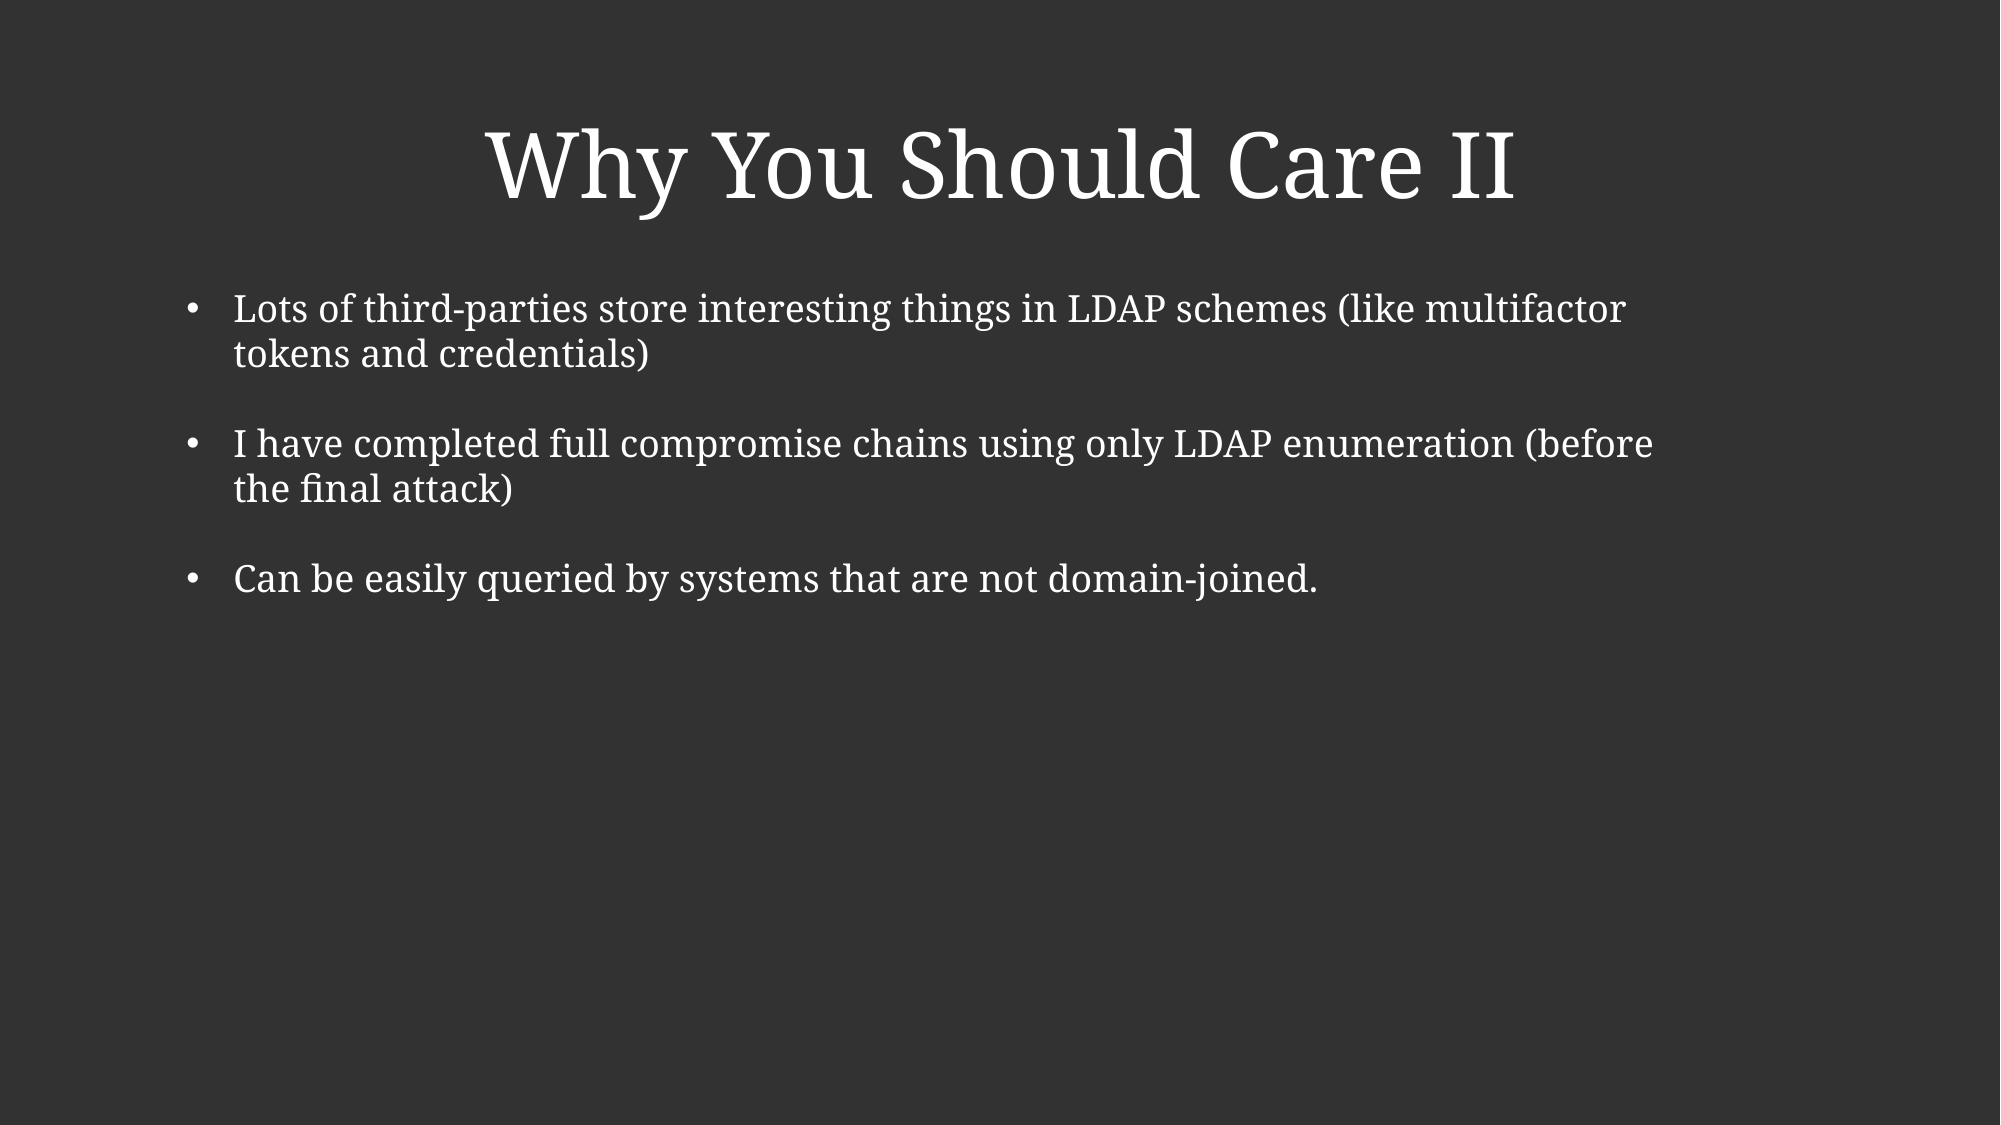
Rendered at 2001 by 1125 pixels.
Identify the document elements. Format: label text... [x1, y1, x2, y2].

text_box Lots of third-parties store interesting things in LDAP schemes (like multifactor tokens and credentials) I have completed full compromise chains using only LDAP enumeration (before the final attack) Can be easily queried by systems that are not domain-joined. [171, 277, 1714, 608]
title Why You Should Care II [138, 60, 1864, 278]
